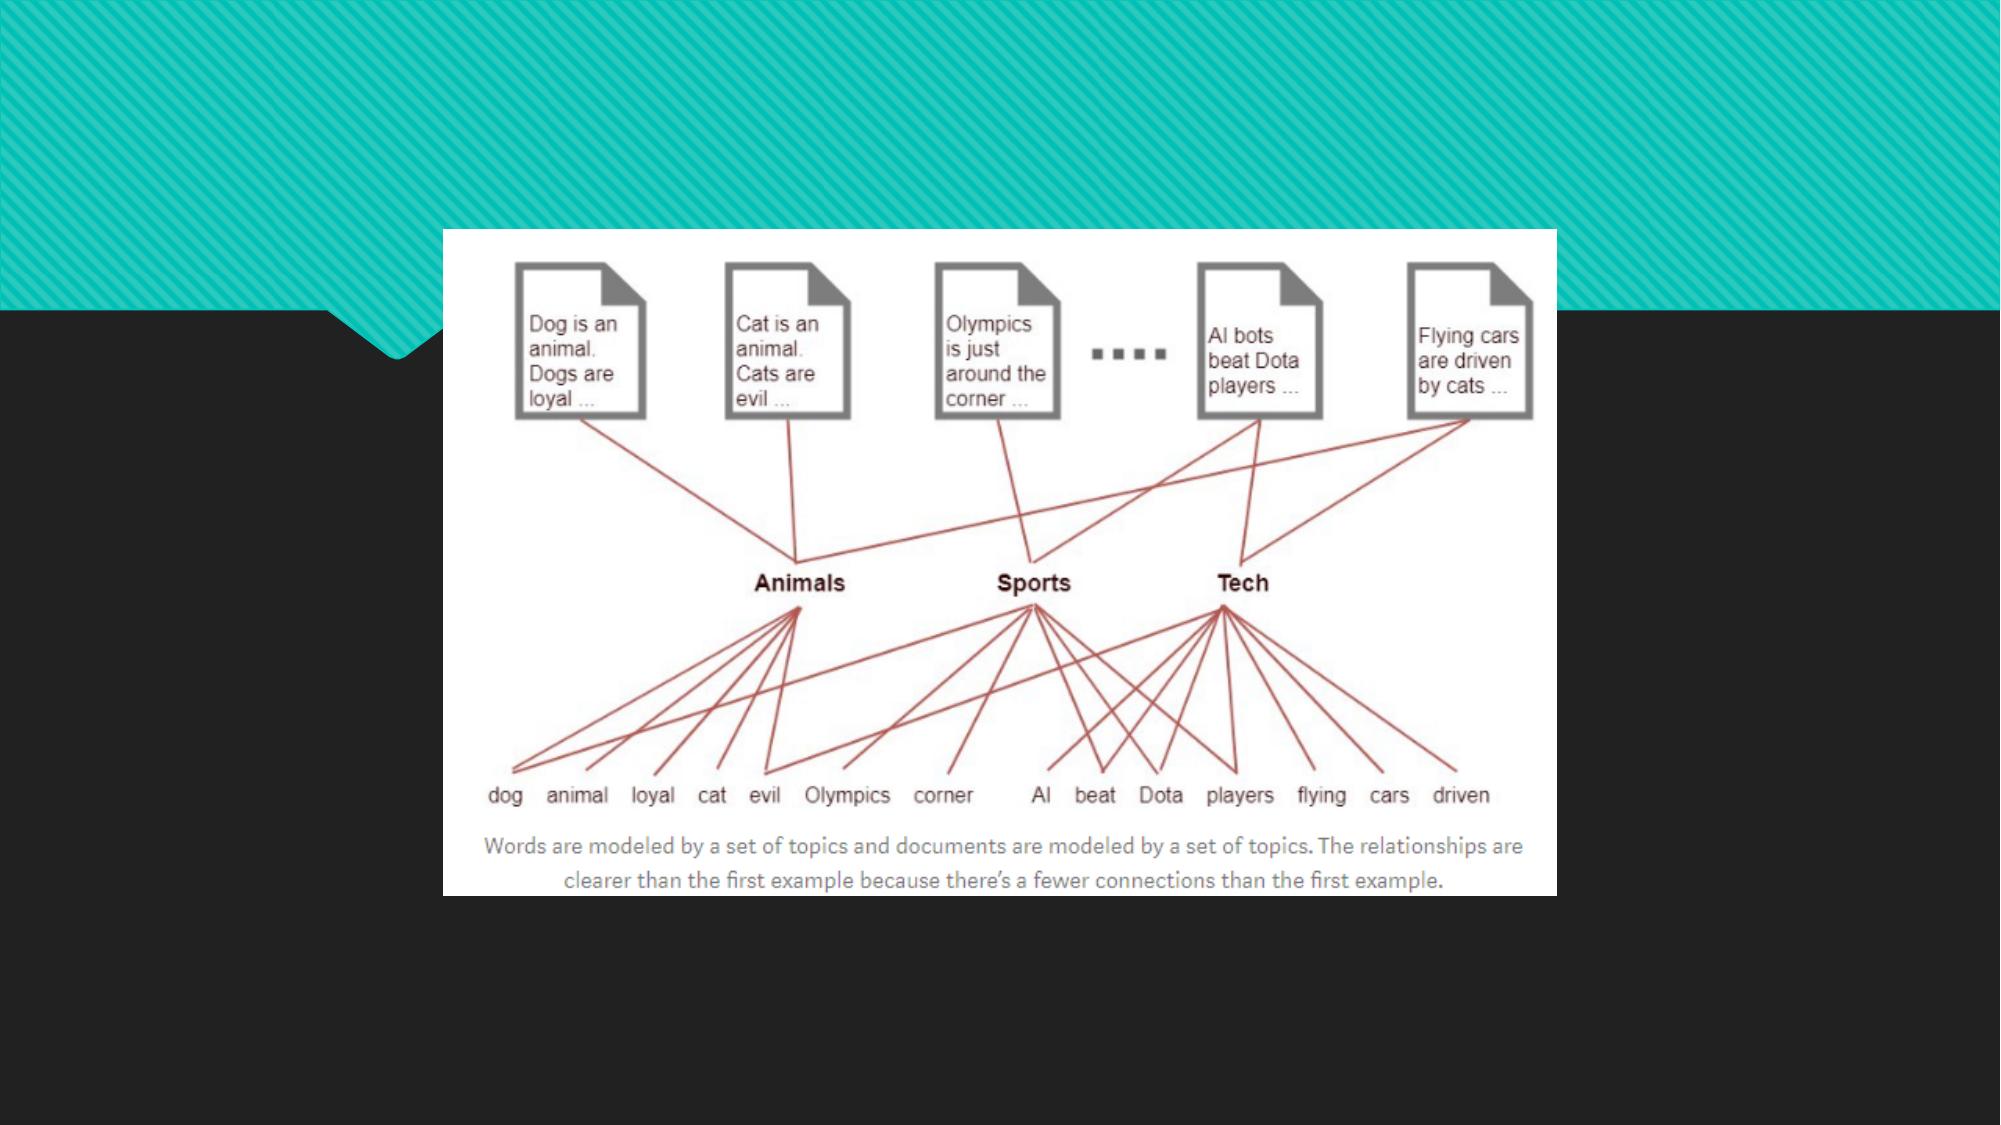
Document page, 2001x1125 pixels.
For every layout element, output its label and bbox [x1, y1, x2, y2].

picture [443, 229, 1557, 896]
